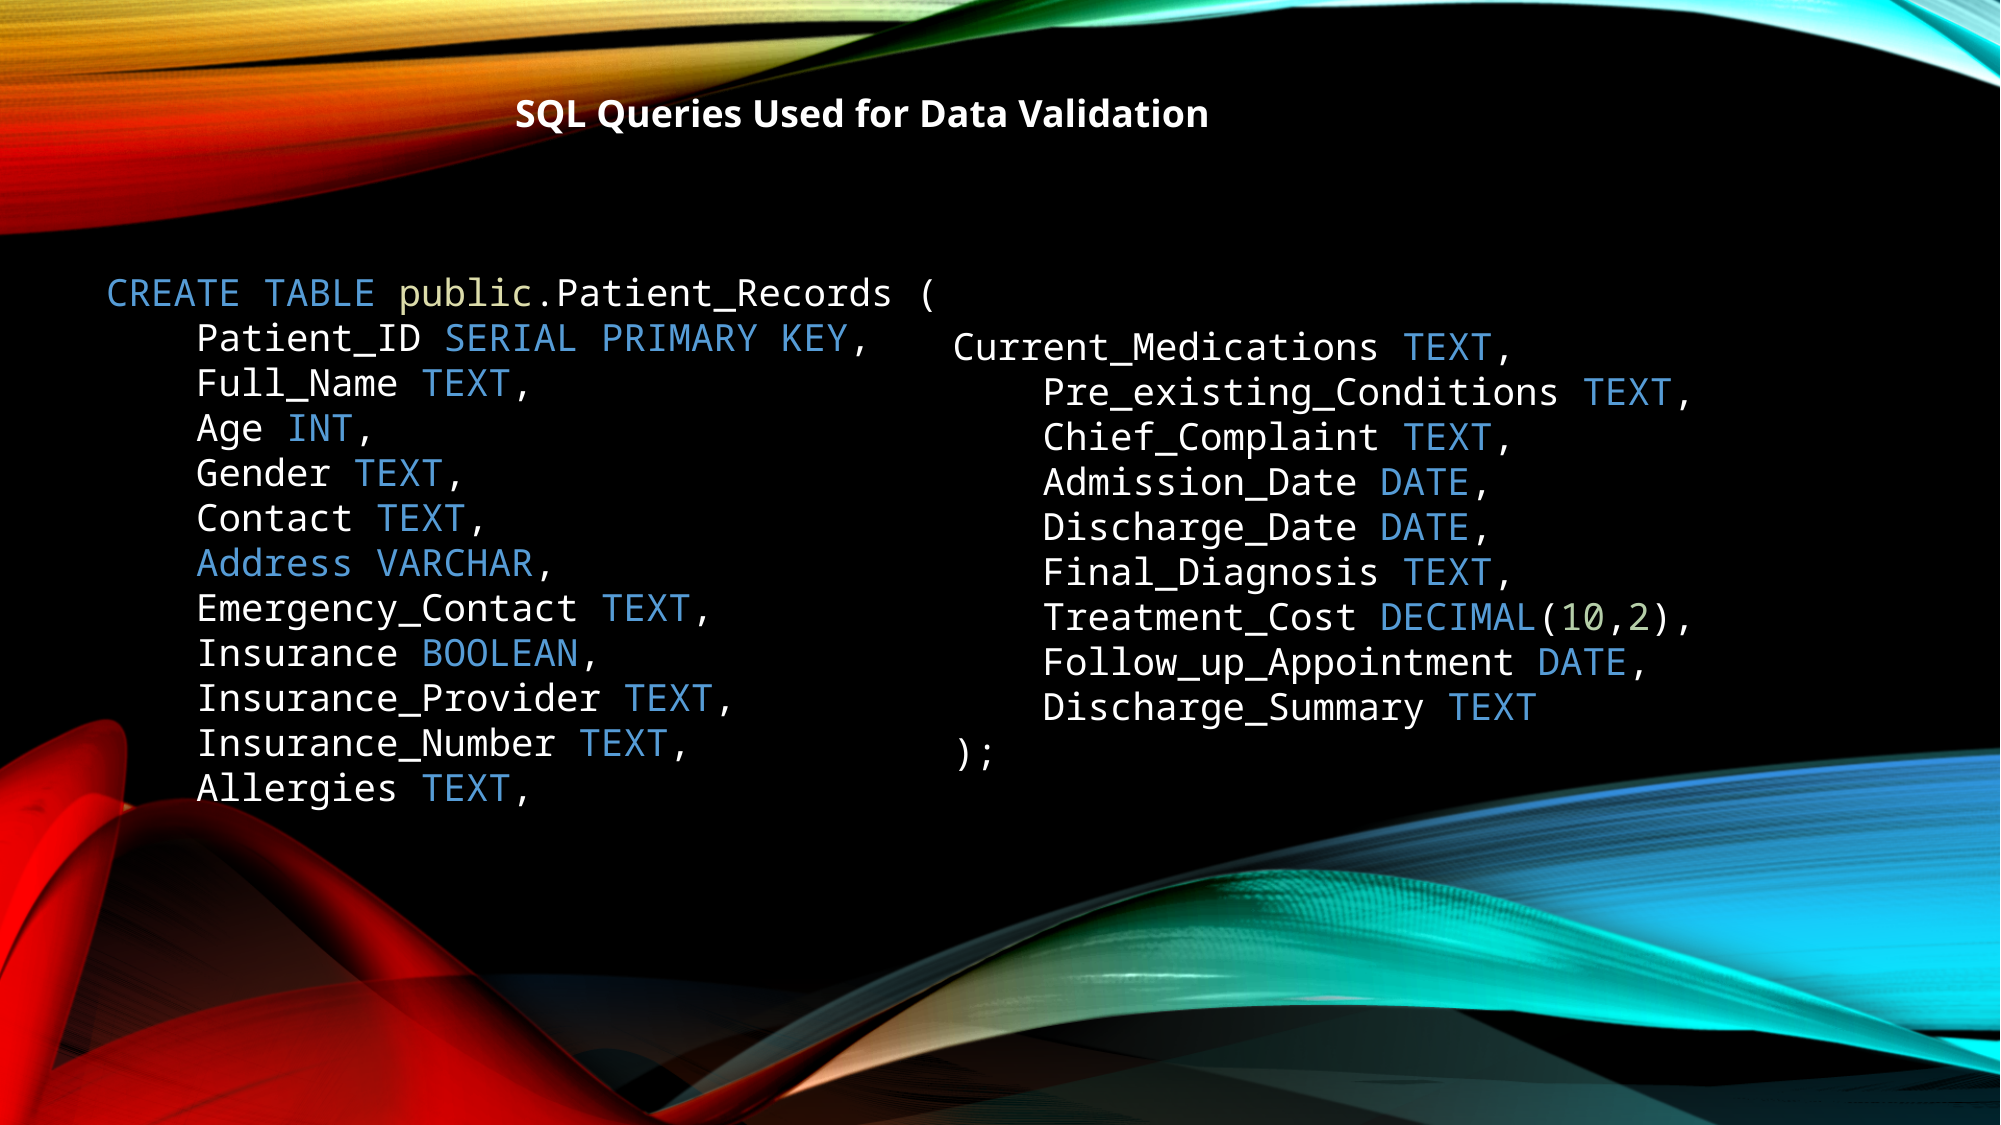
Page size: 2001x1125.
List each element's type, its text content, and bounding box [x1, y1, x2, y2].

picture [0, 0, 2000, 237]
picture [0, 717, 2000, 1125]
text_box CREATE TABLE public.Patient_Records ( Patient_ID SERIAL PRIMARY KEY, Full_Name TEXT, Age INT, Gender TEXT, Contact TEXT, Address VARCHAR, Emergency_Contact TEXT, Insurance BOOLEAN, Insurance_Provider TEXT, Insurance_Number TEXT, Allergies TEXT, [91, 261, 1017, 862]
text_box SQL Queries Used for Data Validation [500, 82, 1500, 143]
text_box Current_Medications TEXT, Pre_existing_Conditions TEXT, Chief_Complaint TEXT, Admission_Date DATE, Discharge_Date DATE, Final_Diagnosis TEXT, Treatment_Cost DECIMAL(10,2), Follow_up_Appointment DATE, Discharge_Summary TEXT ); [937, 315, 1938, 781]
